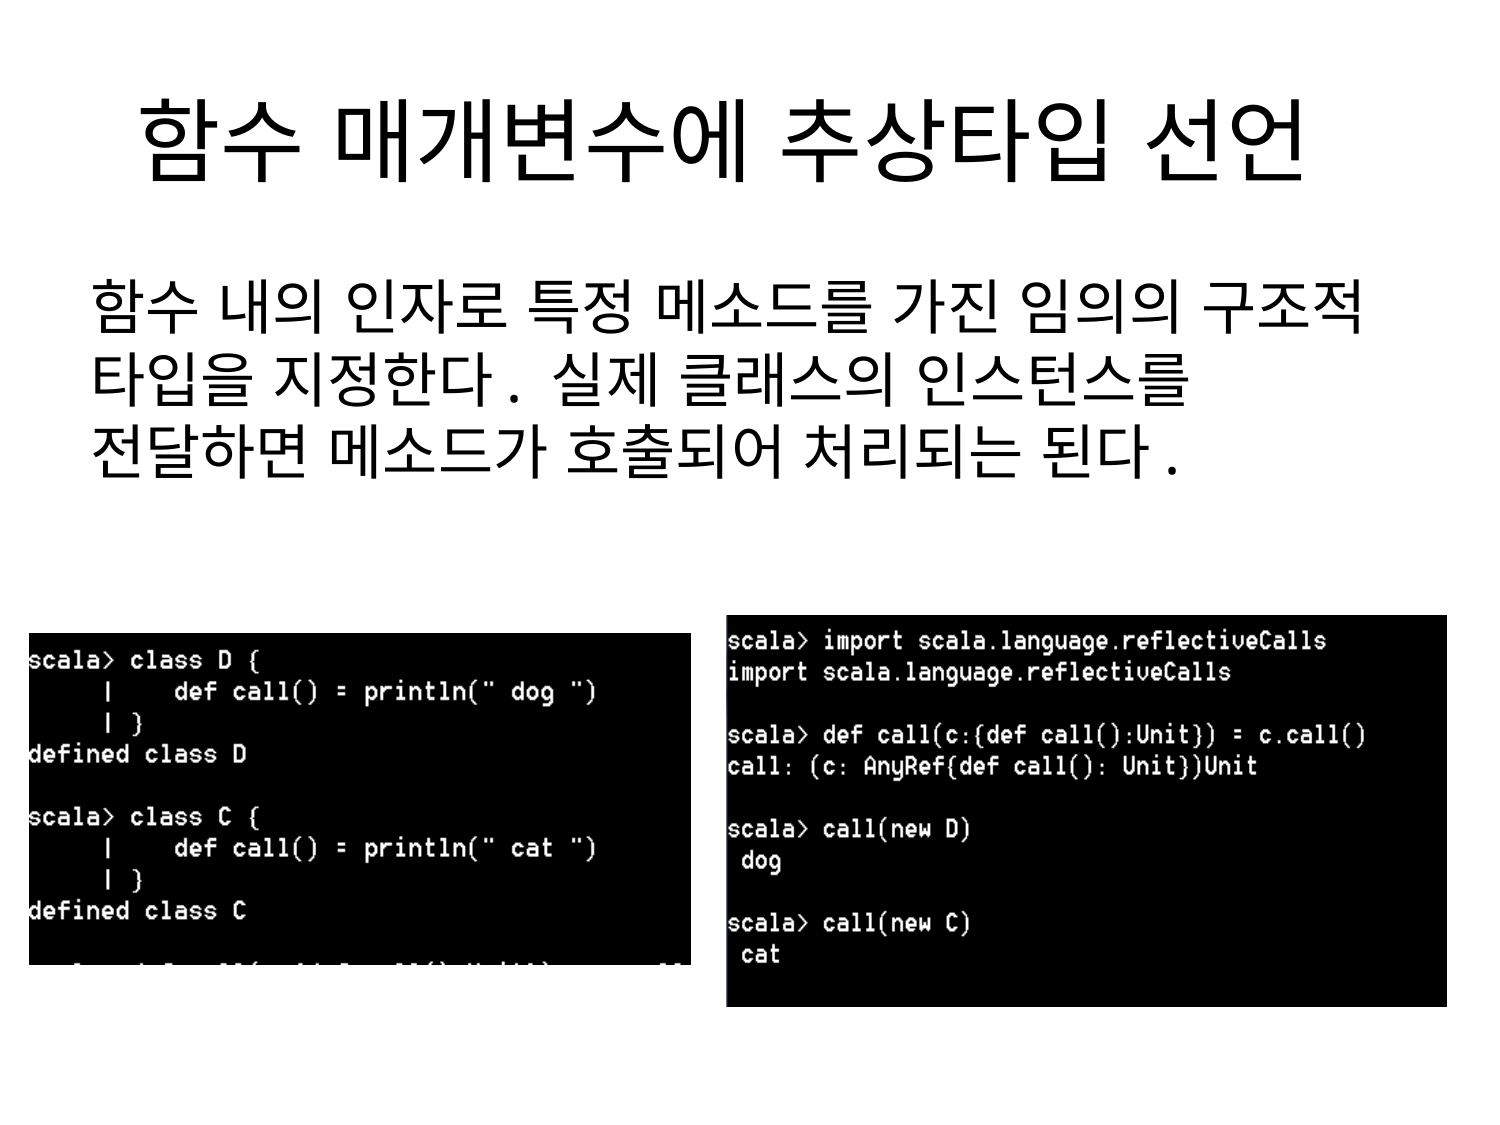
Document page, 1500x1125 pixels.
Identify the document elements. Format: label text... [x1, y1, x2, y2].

picture [29, 633, 692, 965]
list 함수 내의 인자로 특정 메소드를 가진 임의의 구조적 타입을 지정한다. 실제 클래스의 인스턴스를 전달하면 메소드가 호출되어 처리되는 된다. [75, 262, 1400, 539]
picture [726, 615, 1448, 1007]
title 함수 매개변수에 추상타입 선언 [75, 45, 1425, 233]
